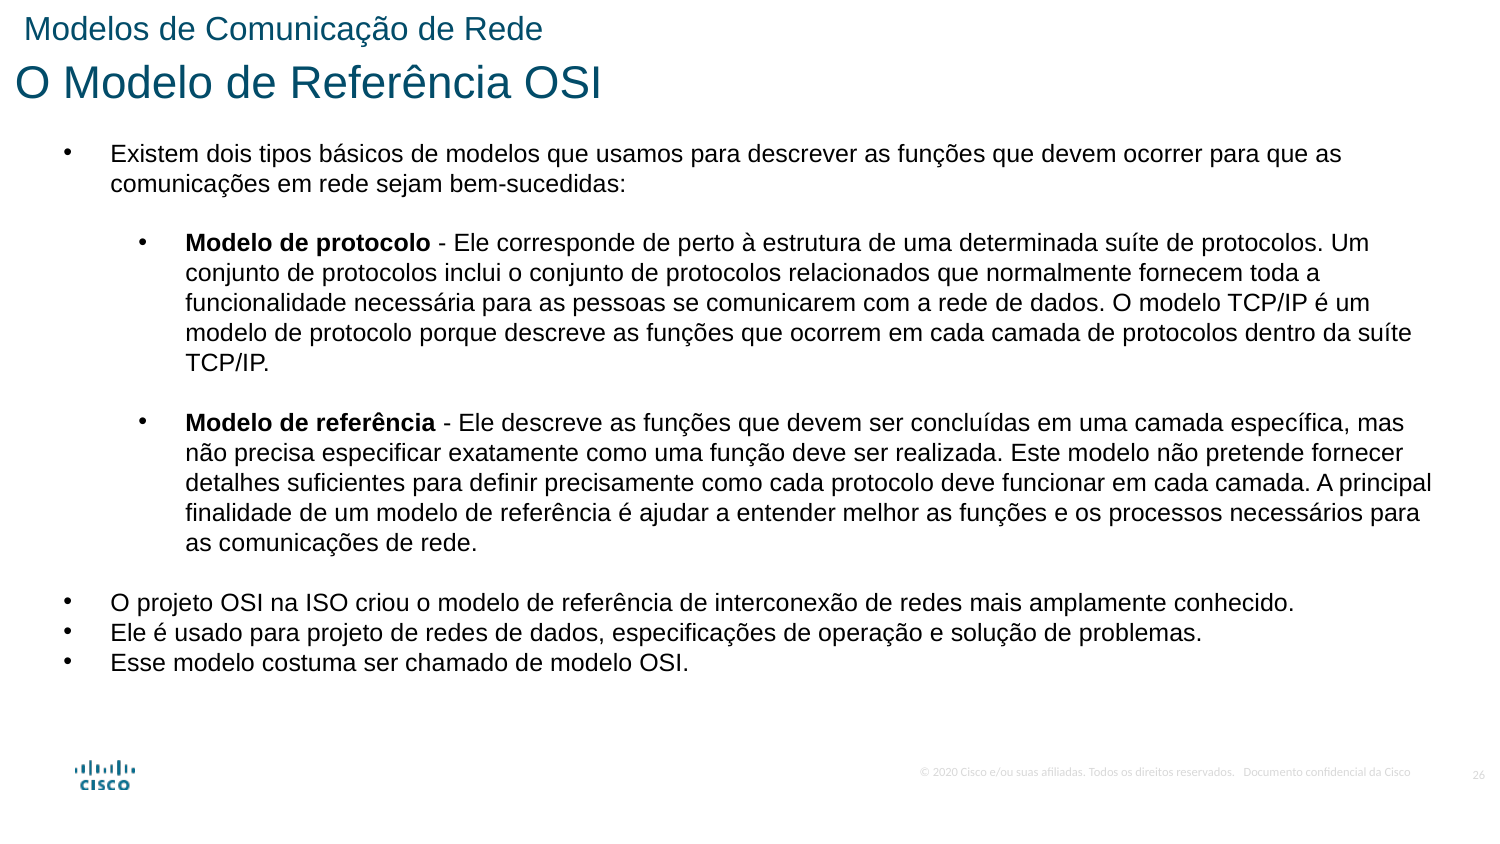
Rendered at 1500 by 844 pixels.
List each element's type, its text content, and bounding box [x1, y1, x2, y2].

picture [75, 759, 135, 790]
list Modelos de Comunicação de Rede [0, 0, 1500, 45]
list O Modelo de Referência OSI [0, 45, 1500, 103]
slide_number 26 [1425, 759, 1500, 797]
text_box Existem dois tipos básicos de modelos que usamos para descrever as funções que devem ocorrer para que as comunicações em rede sejam bem-sucedidas: Modelo de protocolo - Ele corresponde de perto à estrutura de uma determinada suíte de protocolos. Um conjunto de protocolos inclui o conjunto de protocolos relacionados que normalmente fornecem toda a funcionalidade necessária para as pessoas se comunicarem com a rede de dados. O modelo TCP/IP é um modelo de protocolo porque descreve as funções que ocorrem em cada camada de protocolos dentro da suíte TCP/IP. Modelo de referência - Ele descreve as funções que devem ser concluídas em uma camada específica, mas não precisa especificar exatamente como uma função deve ser realizada. Este modelo não pretende fornecer detalhes suficientes para definir precisamente como cada protocolo deve funcionar em cada camada. A principal finalidade de um modelo de referência é ajudar a entender melhor as funções e os processos necessários para as comunicações de rede. O projeto OSI na ISO criou o modelo de referência de interconexão de redes mais amplamente conhecido. Ele é usado para projeto de redes de dados, especificações de operação e solução de problemas. Esse modelo costuma ser chamado de modelo OSI. [48, 129, 1454, 719]
